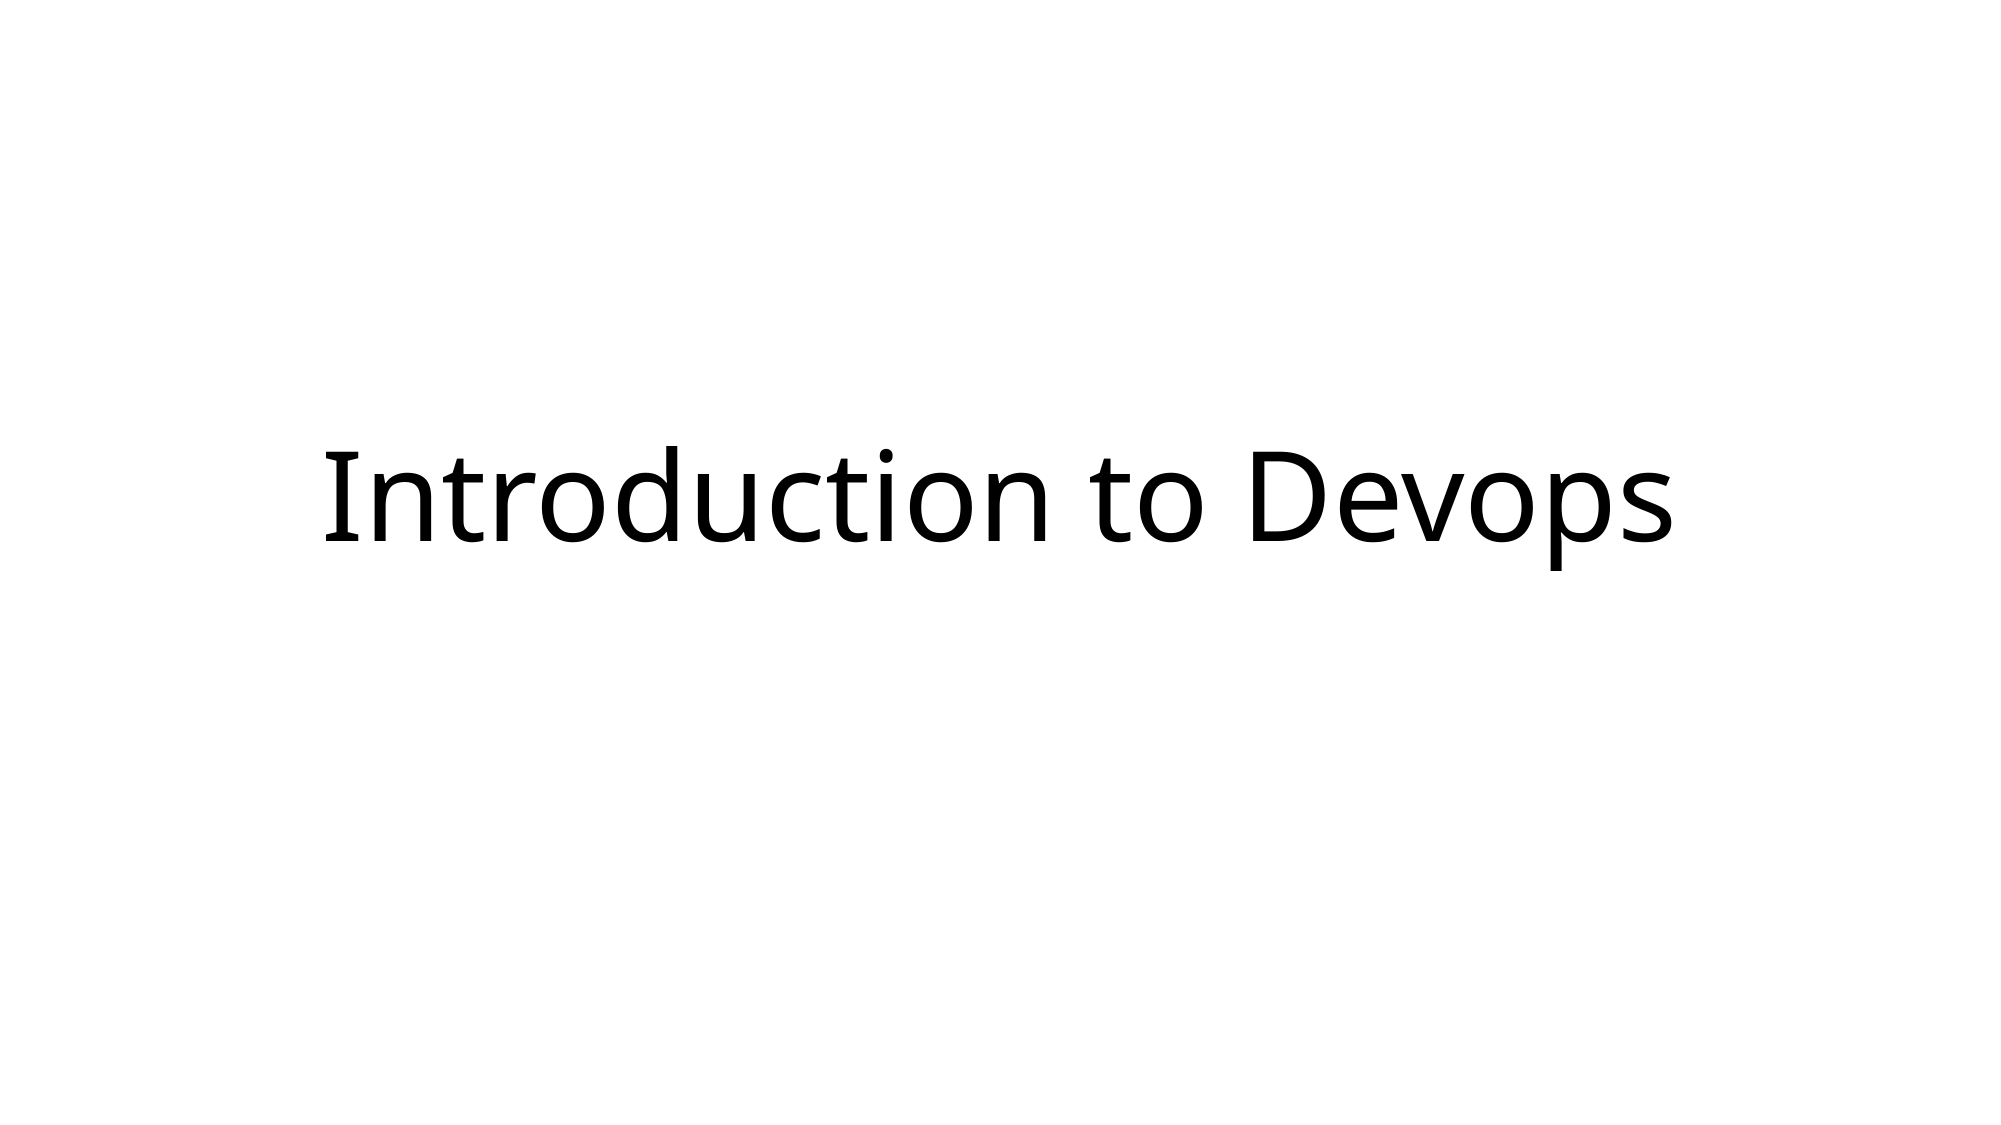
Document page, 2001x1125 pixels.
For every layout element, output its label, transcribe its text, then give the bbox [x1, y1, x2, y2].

title Introduction to Devops [249, 184, 1750, 576]
